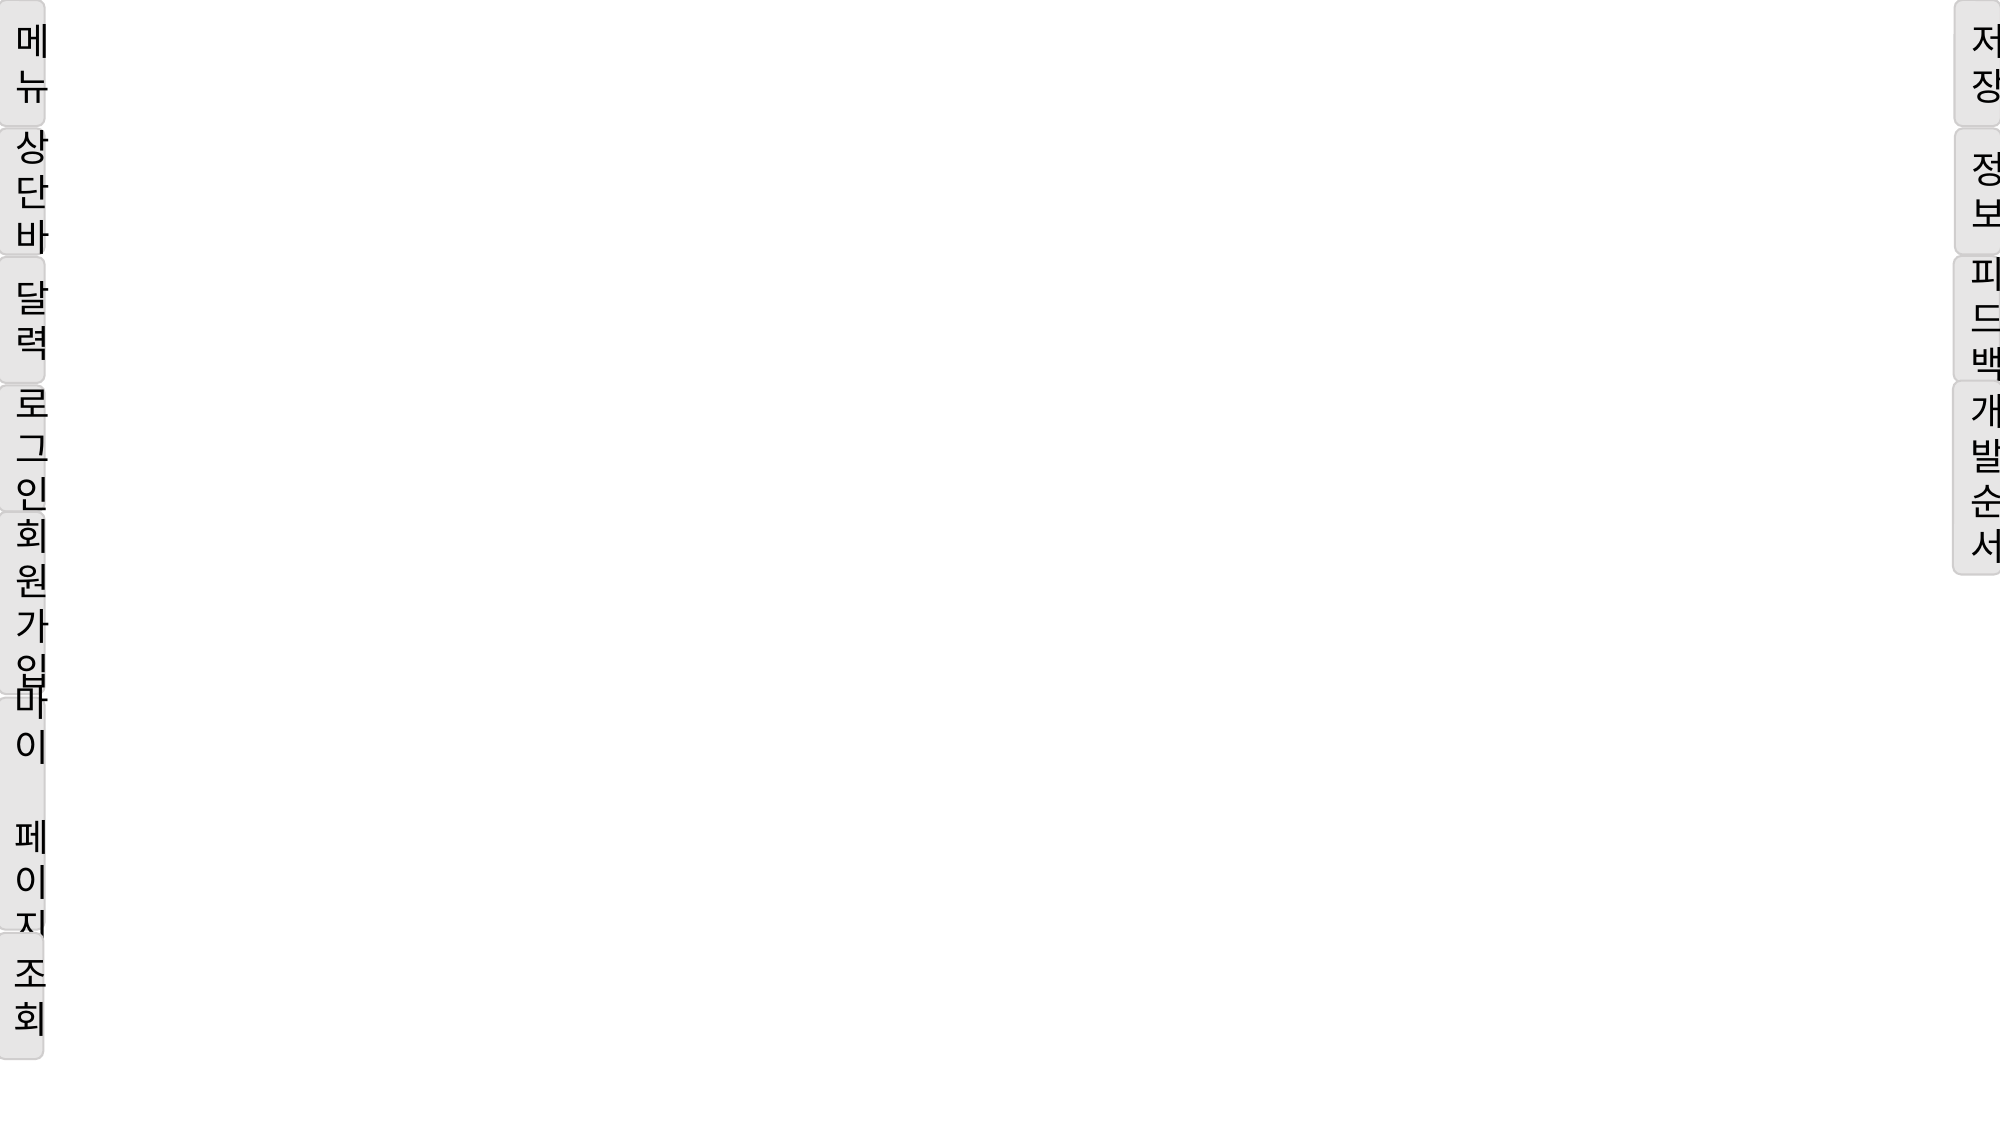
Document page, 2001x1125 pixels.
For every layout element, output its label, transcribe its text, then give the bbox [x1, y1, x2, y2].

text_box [0, 15, 45, 359]
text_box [1954, 0, 2000, 46]
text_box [0, 359, 45, 986]
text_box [1952, 168, 2000, 1125]
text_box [1953, 46, 2000, 168]
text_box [0, 365, 44, 1118]
text_box 메뉴 [0, 0, 46, 121]
